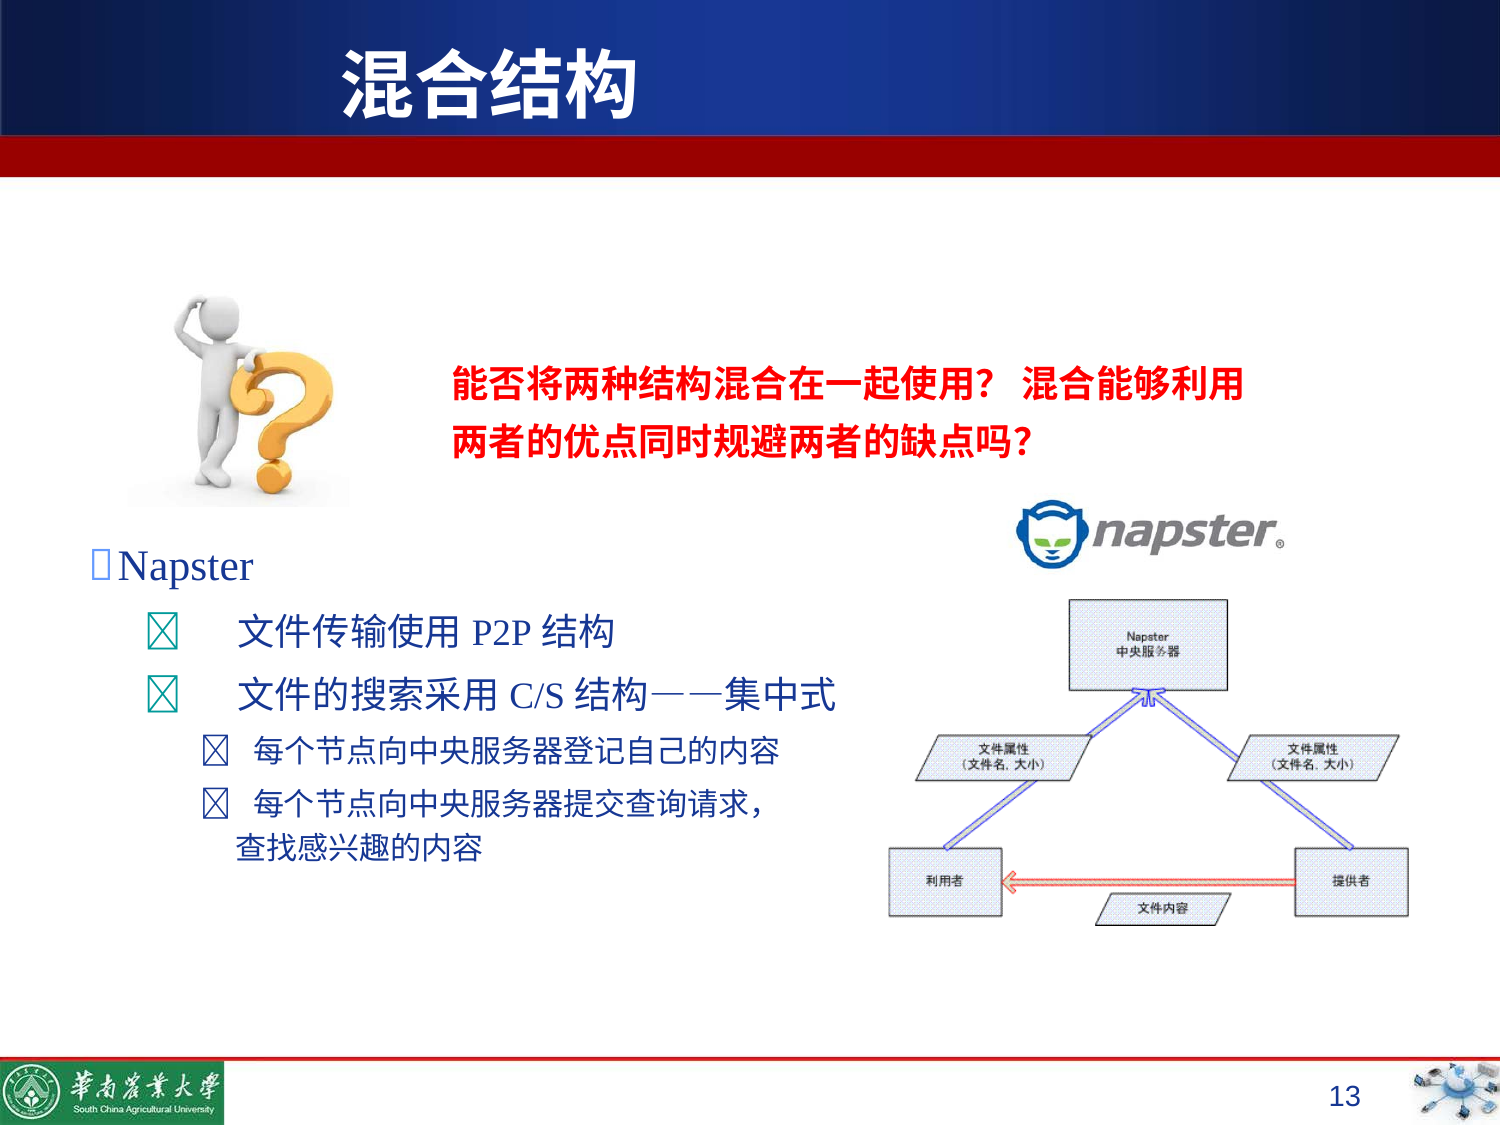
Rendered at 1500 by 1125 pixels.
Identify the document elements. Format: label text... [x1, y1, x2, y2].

slide_number 13 [1325, 1077, 1401, 1125]
text_box [888, 599, 1409, 926]
picture [0, 0, 1500, 1125]
text_box 能否将两种结构混合在一起使用？ 混合能够利用两者的优点同时规避两者的缺点吗？ Napster  文件传输使用P2P结构  文件的搜索采用C/S结构——集中式  每个节点向中央服务器登记自己的内容  每个节点向中央服务器提交查询请求， 查找感兴趣的内容 [86, 346, 1283, 867]
title 混合结构 [128, 61, 1155, 250]
text_box [127, 284, 350, 346]
text_box [1006, 479, 1291, 581]
